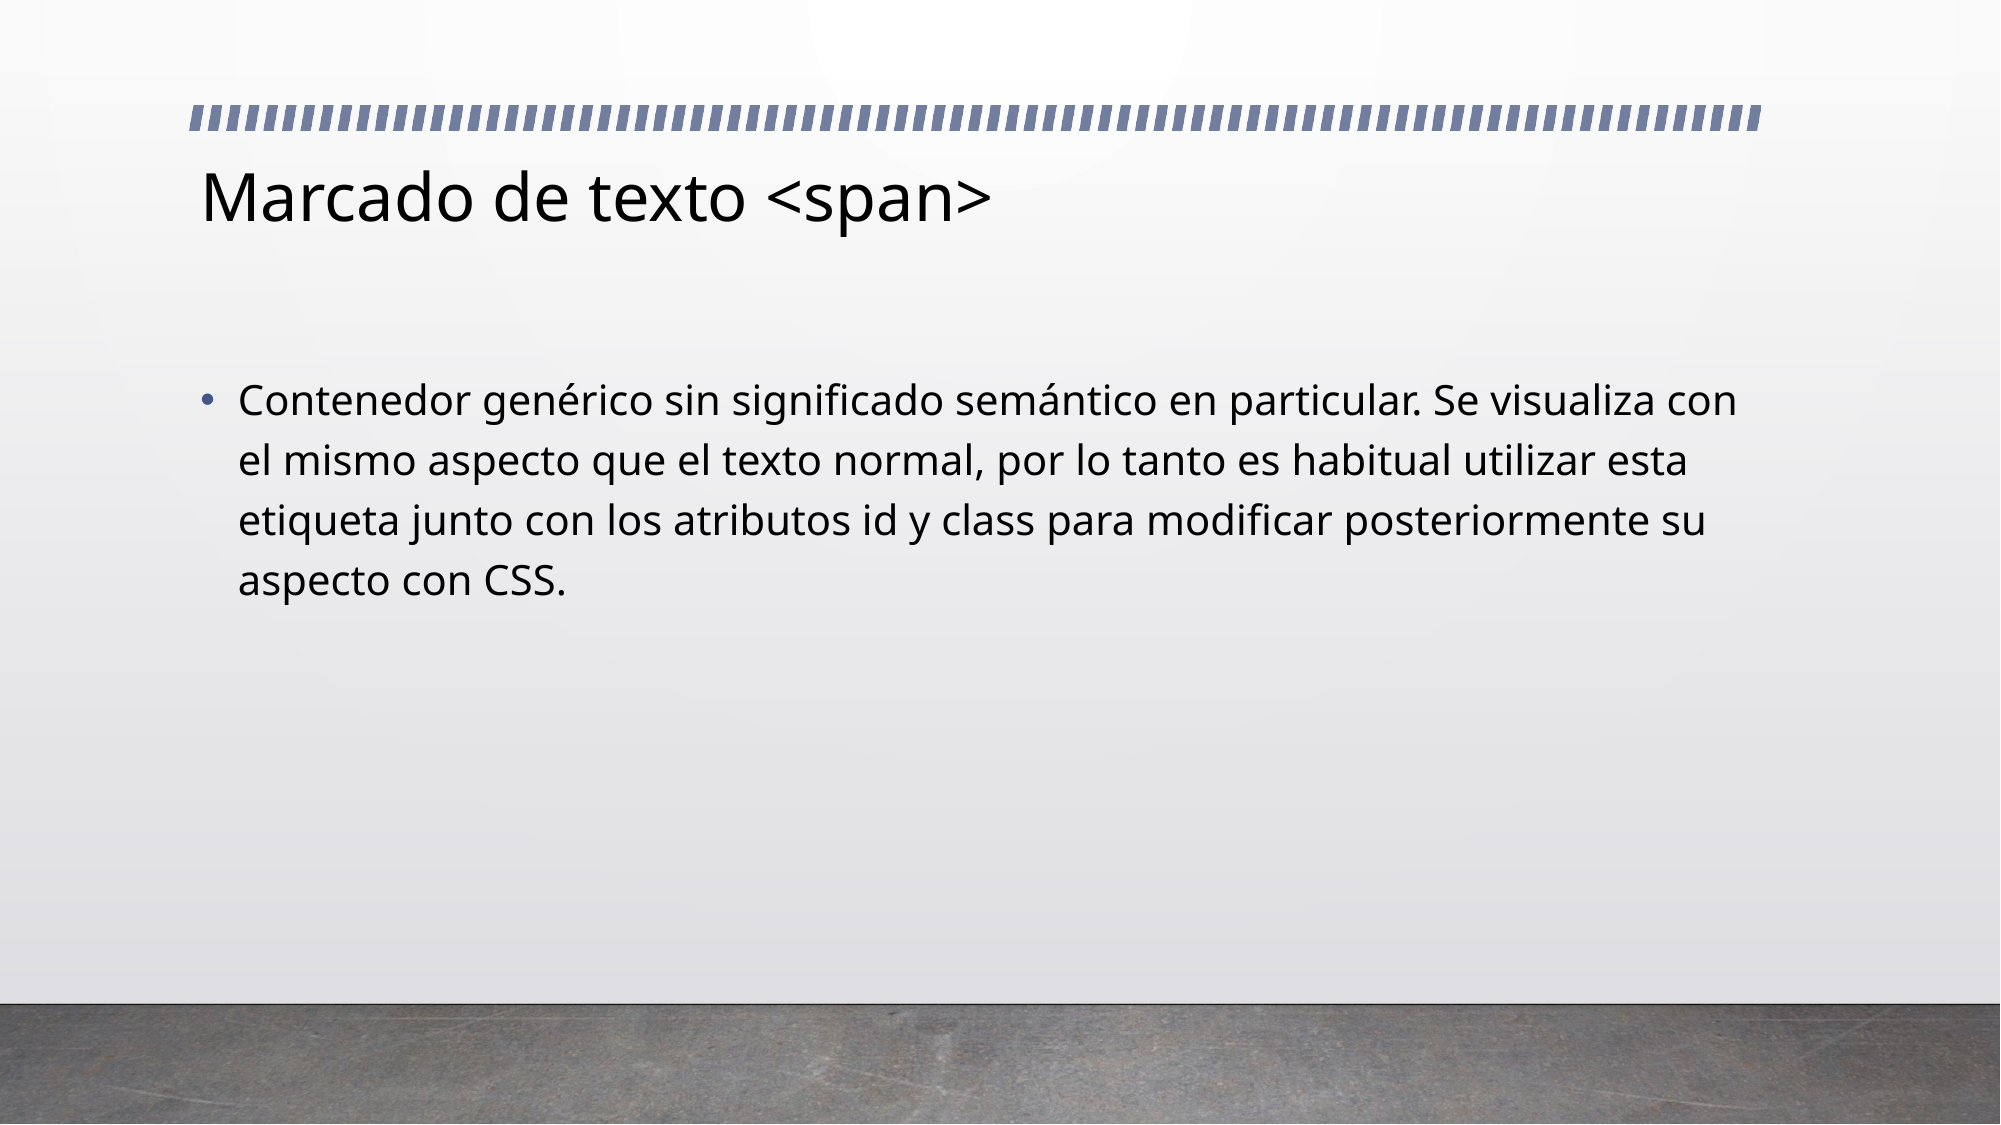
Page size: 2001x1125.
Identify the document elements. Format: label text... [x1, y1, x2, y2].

list Contenedor genérico sin significado semántico en particular. Se visualiza con el mismo aspecto que el texto normal, por lo tanto es habitual utilizar esta etiqueta junto con los atributos id y class para modificar posteriormente su aspecto con CSS. [185, 356, 1761, 897]
picture [0, 1004, 2000, 1124]
title Marcado de texto <span> [185, 156, 1761, 329]
